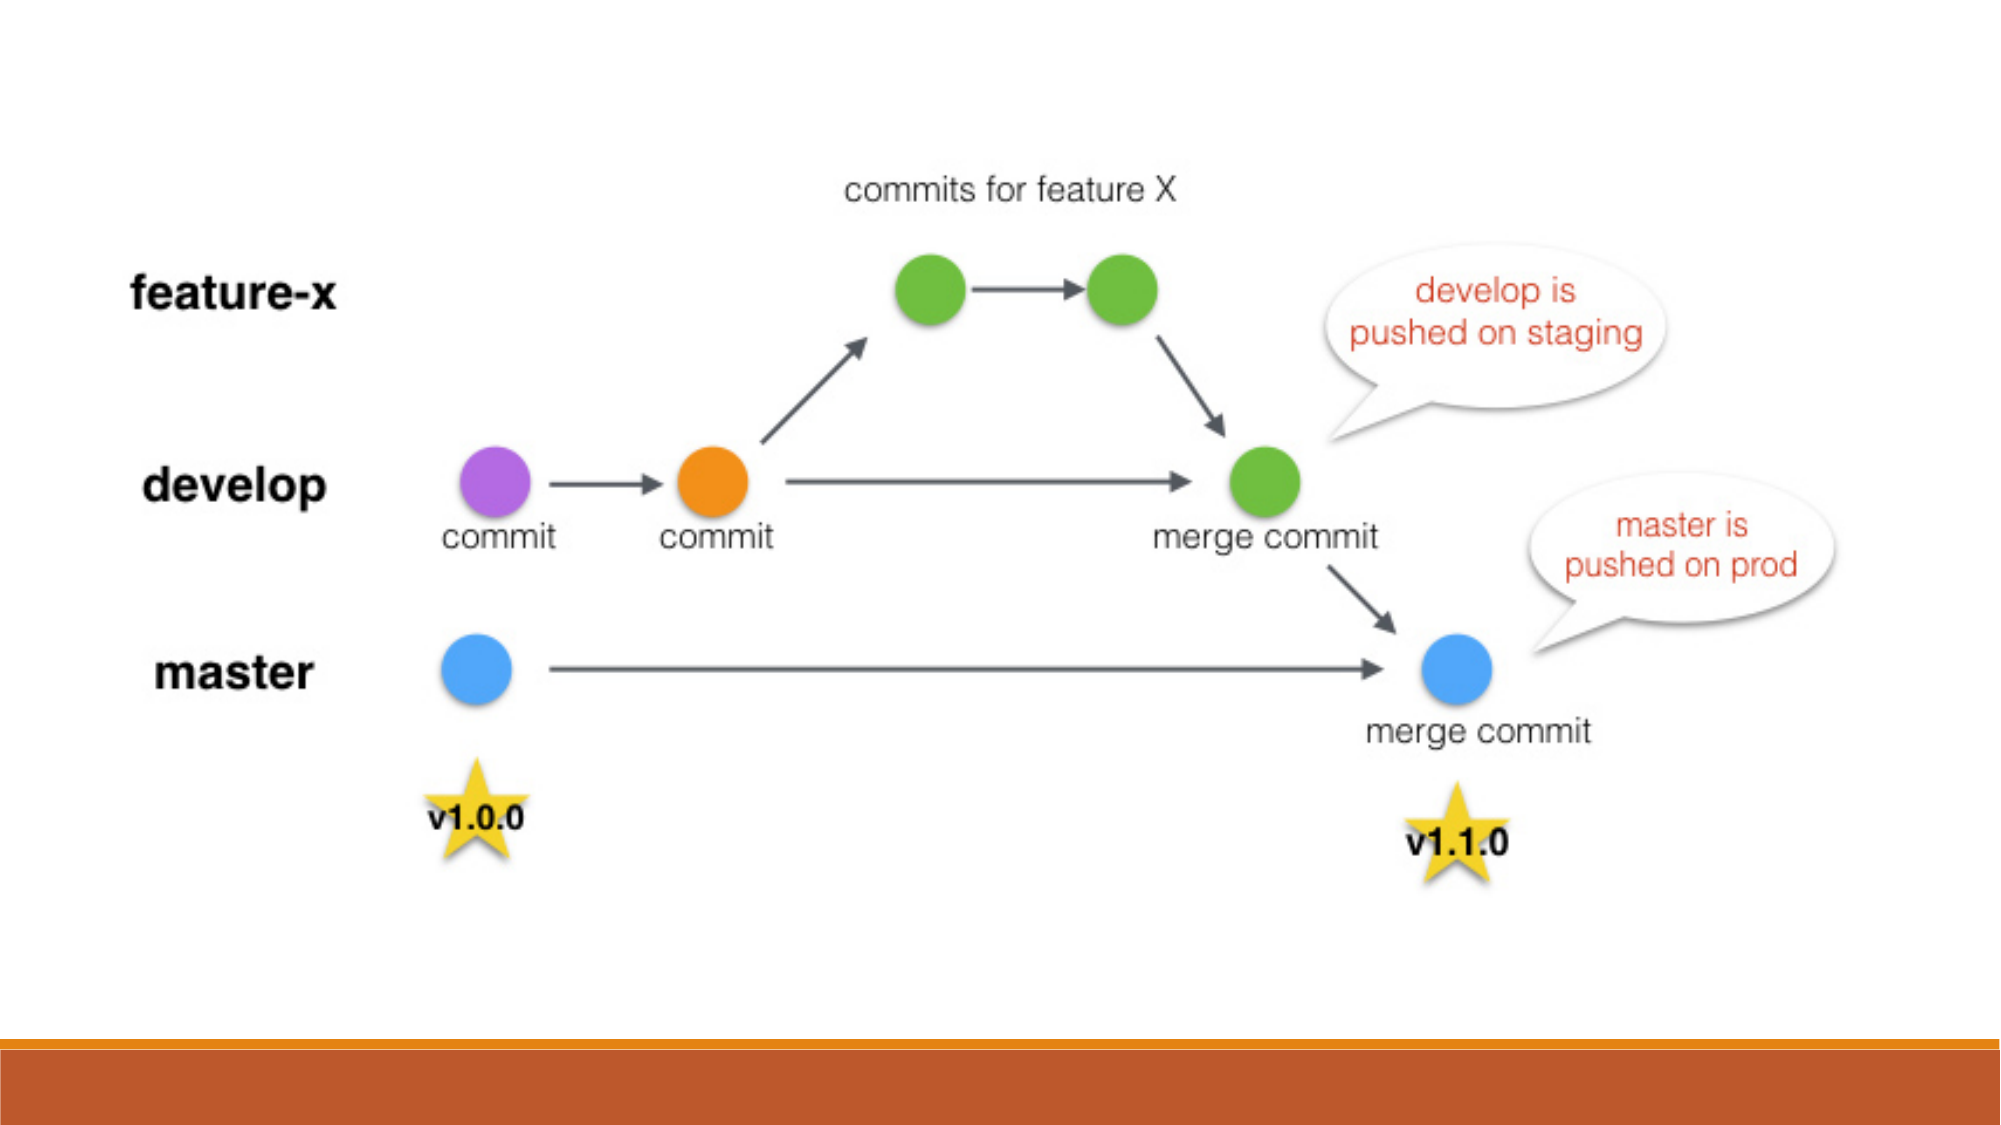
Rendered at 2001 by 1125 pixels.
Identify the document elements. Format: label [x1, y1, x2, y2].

picture [104, 141, 1895, 899]
